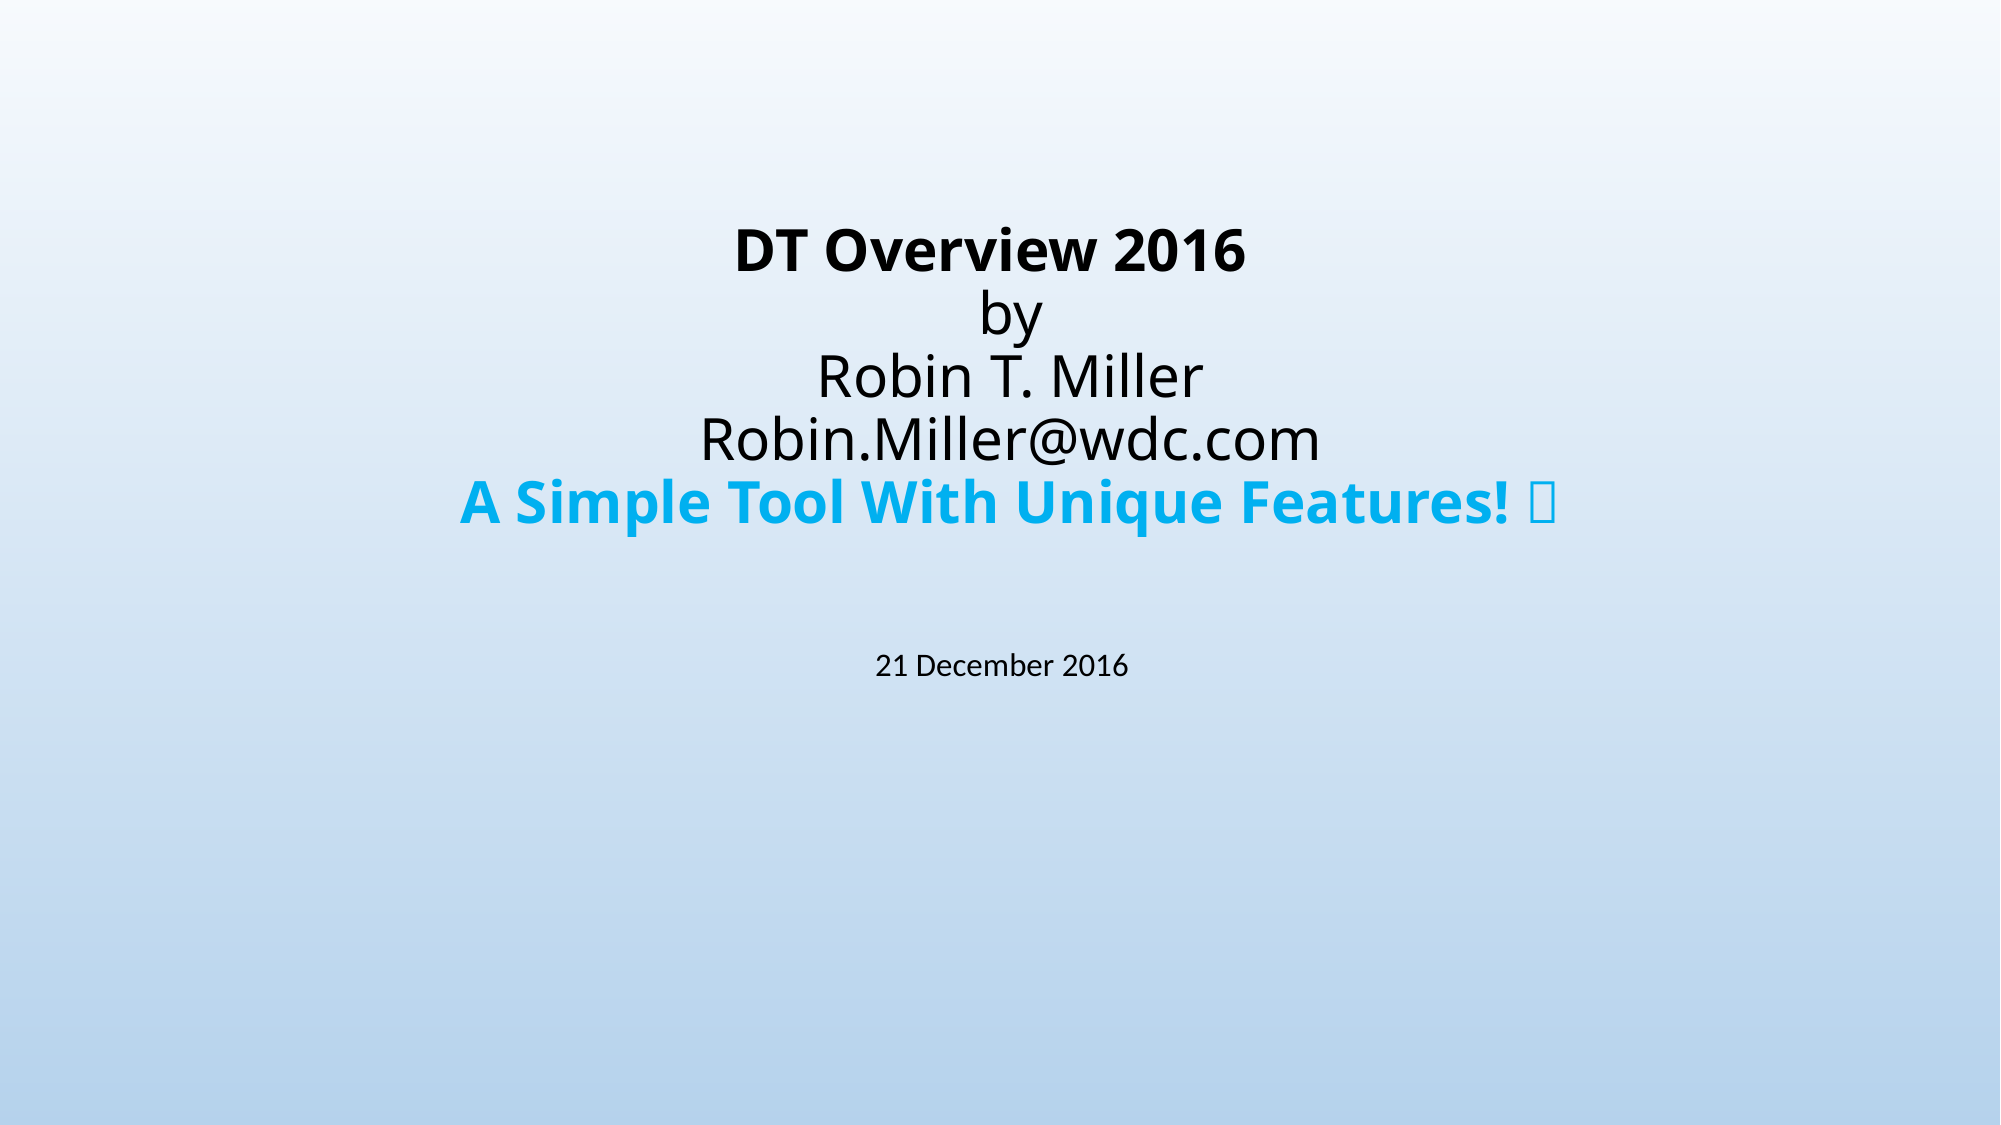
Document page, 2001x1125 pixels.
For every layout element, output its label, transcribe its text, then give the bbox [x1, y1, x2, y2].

title DT Overview 2016 by Robin T. Miller Robin.Miller@wdc.com A Simple Tool With Unique Features!  [362, 82, 1603, 544]
subtitle 21 December 2016 [708, 639, 1296, 691]
